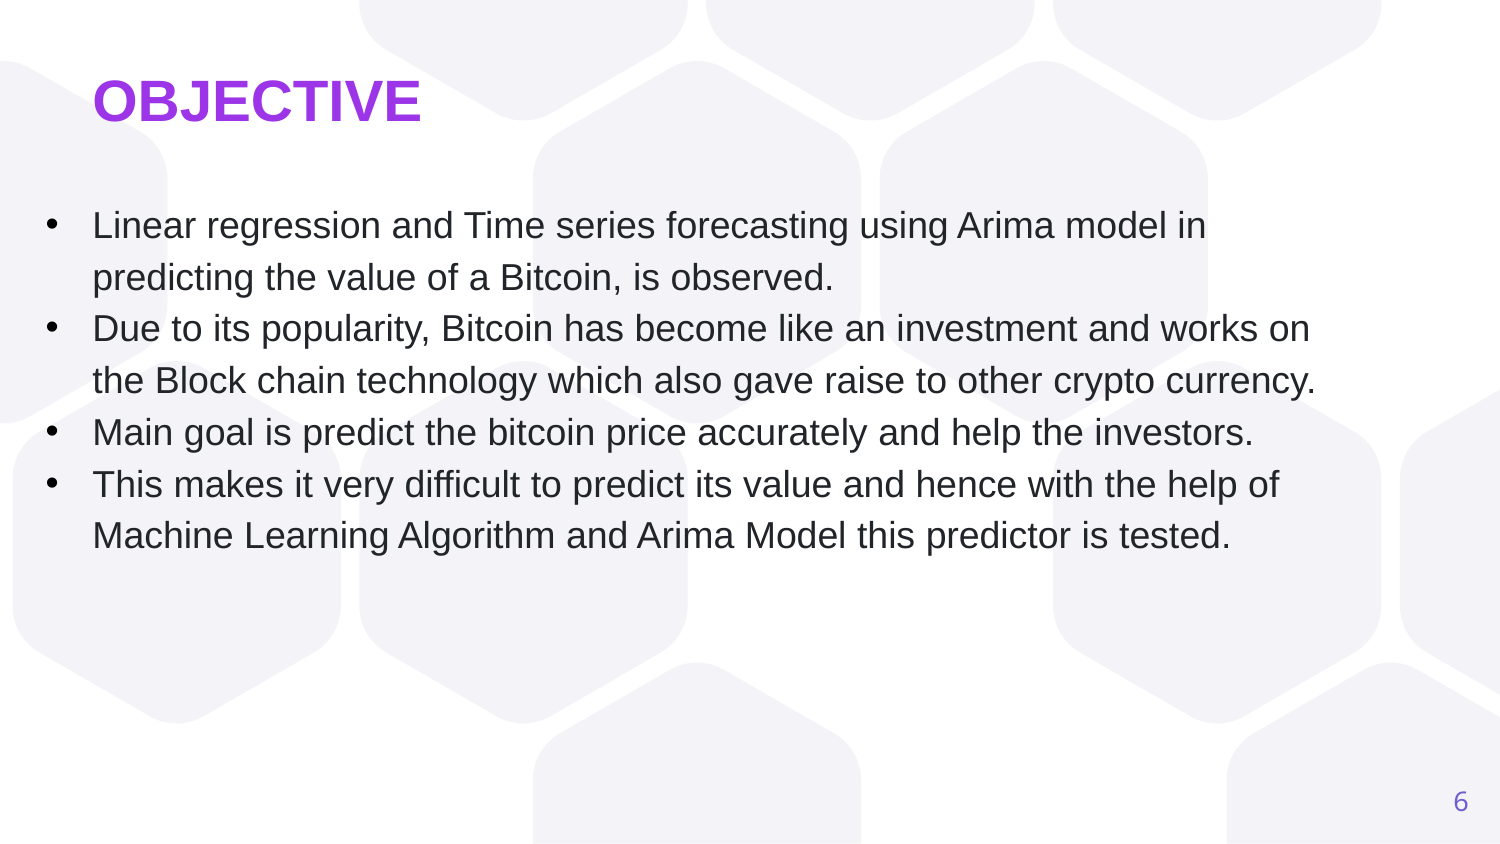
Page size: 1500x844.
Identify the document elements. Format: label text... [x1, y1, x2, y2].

list OBJECTIVE [92, 52, 1295, 136]
slide_number 6 [1378, 770, 1469, 836]
text_box Linear regression and Time series forecasting using Arima model in predicting the value of a Bitcoin, is observed. Due to its popularity, Bitcoin has become like an investment and works on the Block chain technology which also gave raise to other crypto currency. Main goal is predict the bitcoin price accurately and help the investors. This makes it very difficult to predict its value and hence with the help of Machine Learning Algorithm and Arima Model this predictor is tested. [45, 194, 1322, 650]
